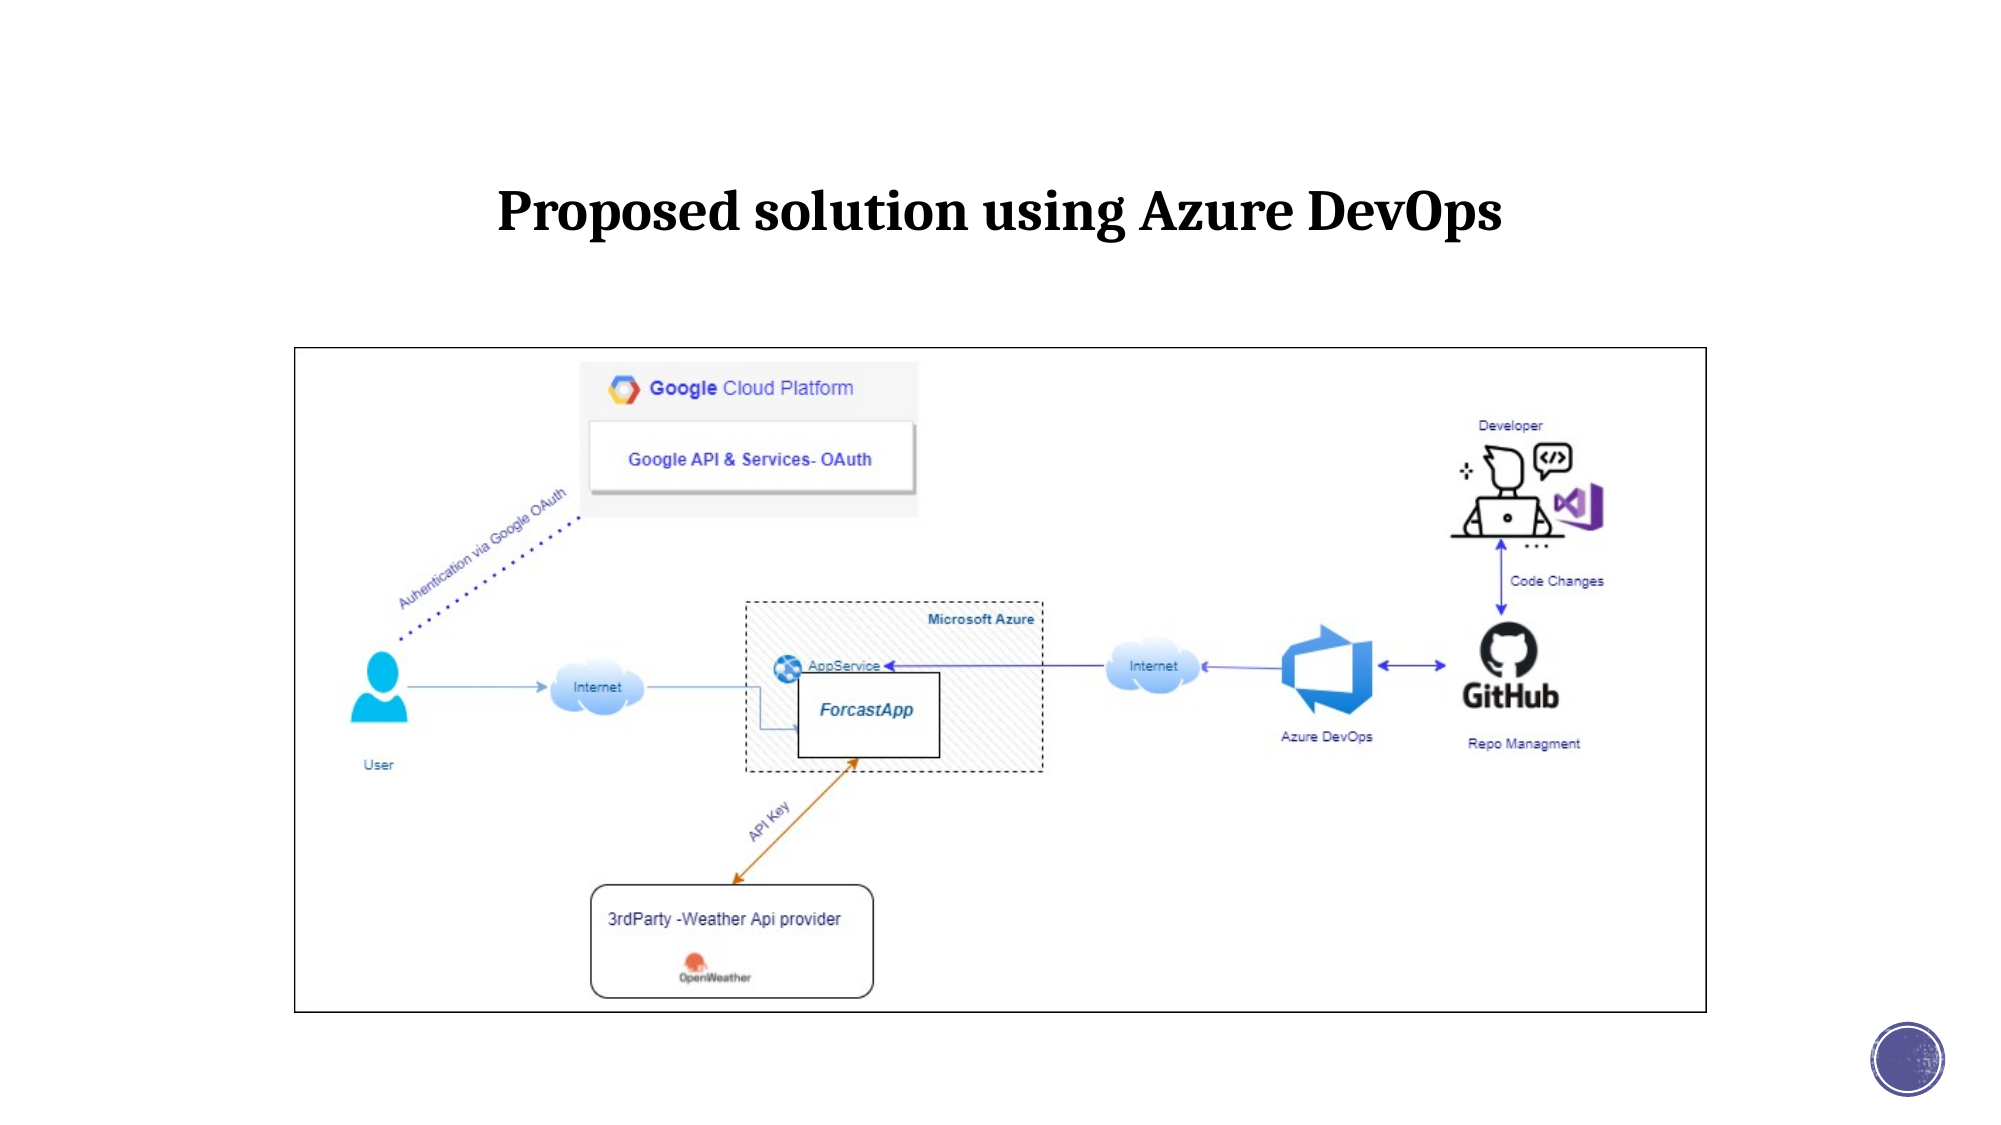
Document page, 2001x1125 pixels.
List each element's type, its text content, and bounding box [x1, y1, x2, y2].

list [294, 347, 1708, 1013]
title Proposed solution using Azure DevOps [175, 79, 1826, 344]
